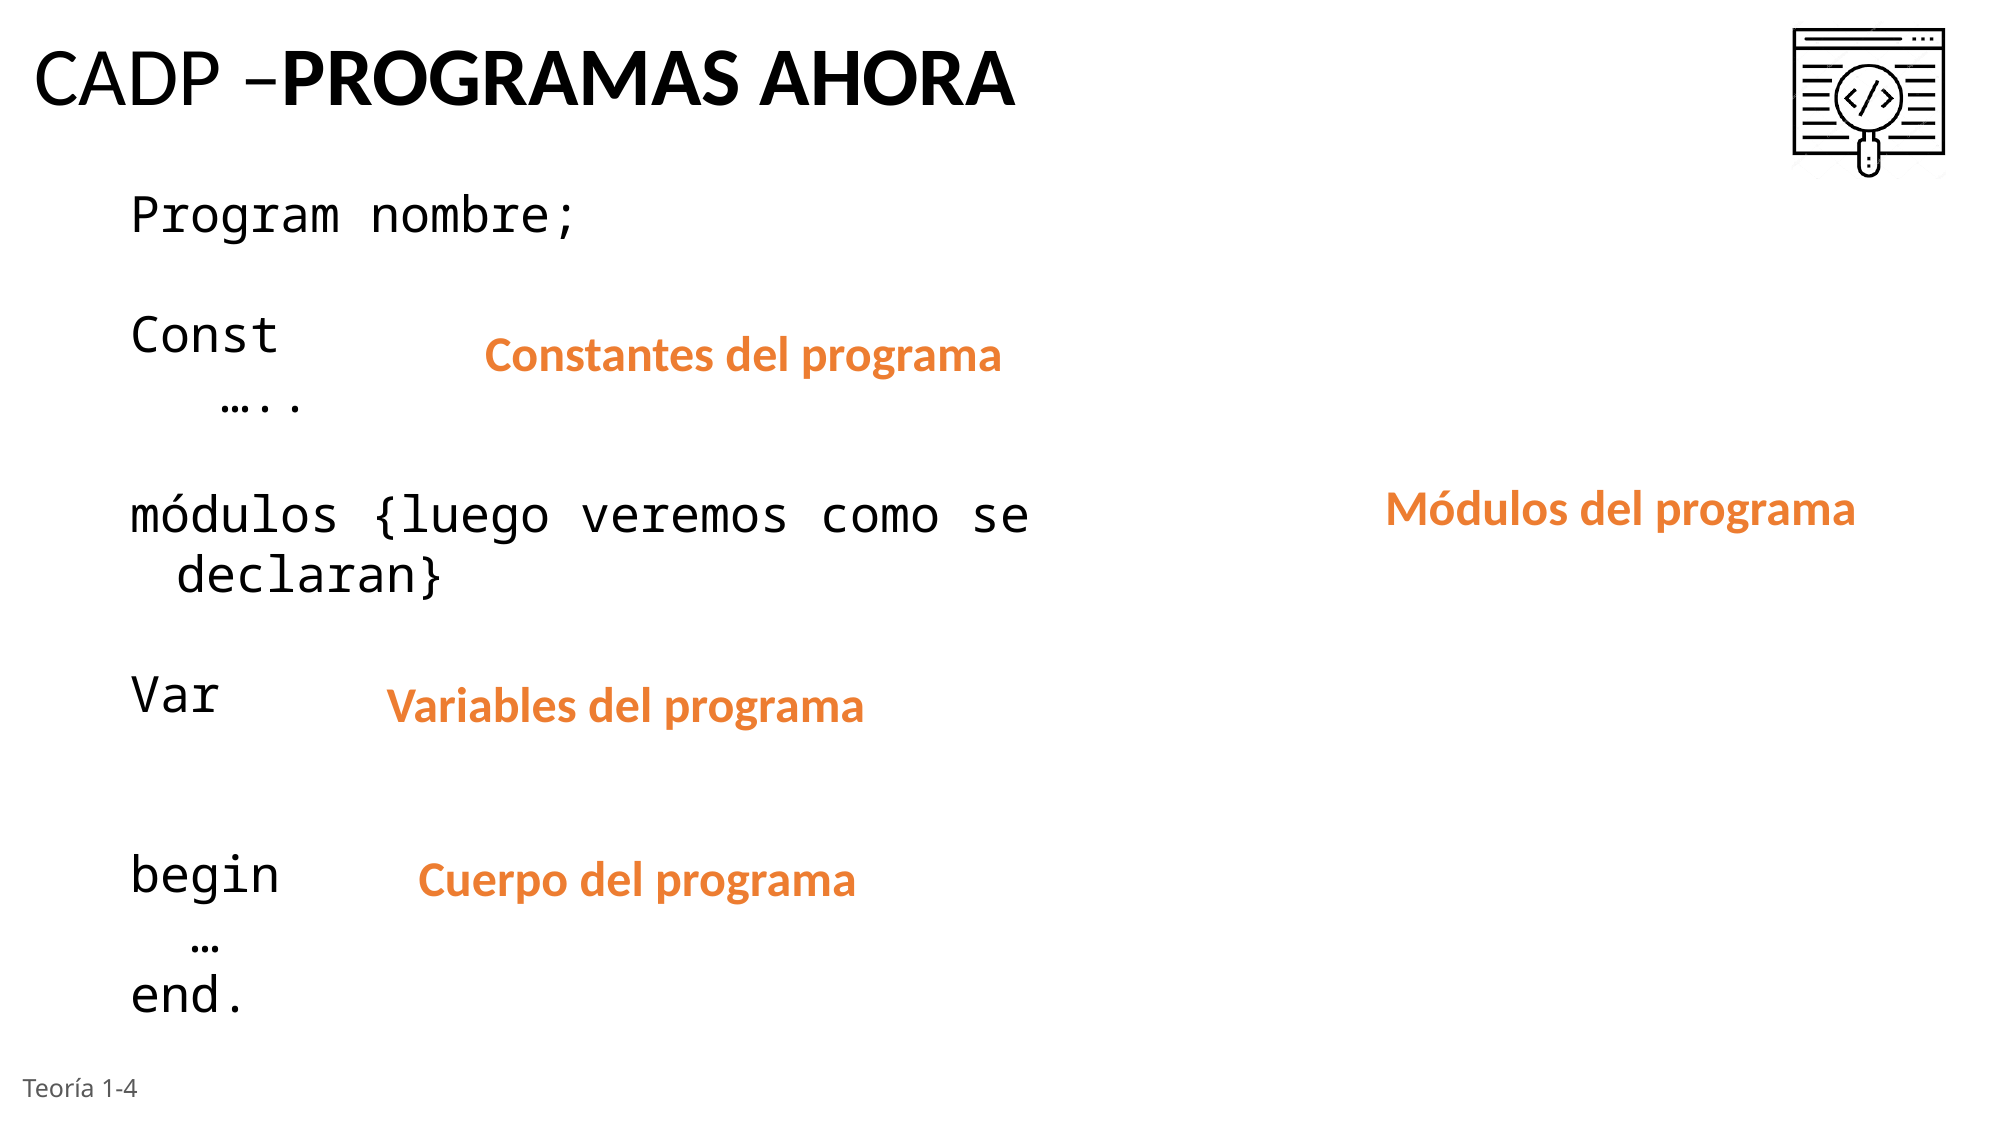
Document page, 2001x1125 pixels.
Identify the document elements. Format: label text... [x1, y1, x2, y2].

picture [1791, 21, 1946, 179]
text_box Cuerpo del programa [338, 838, 949, 914]
text_box Teoría 1-4 [7, 1057, 358, 1118]
text_box Módulos del programa [1321, 467, 1932, 543]
title CADP –PROGRAMAS AHORA [19, 21, 1709, 136]
text_box Program nombre; Const ….. módulos {luego veremos como se declaran} Var begin … end. [102, 174, 1307, 1026]
text_box Variables del programa [326, 664, 937, 740]
